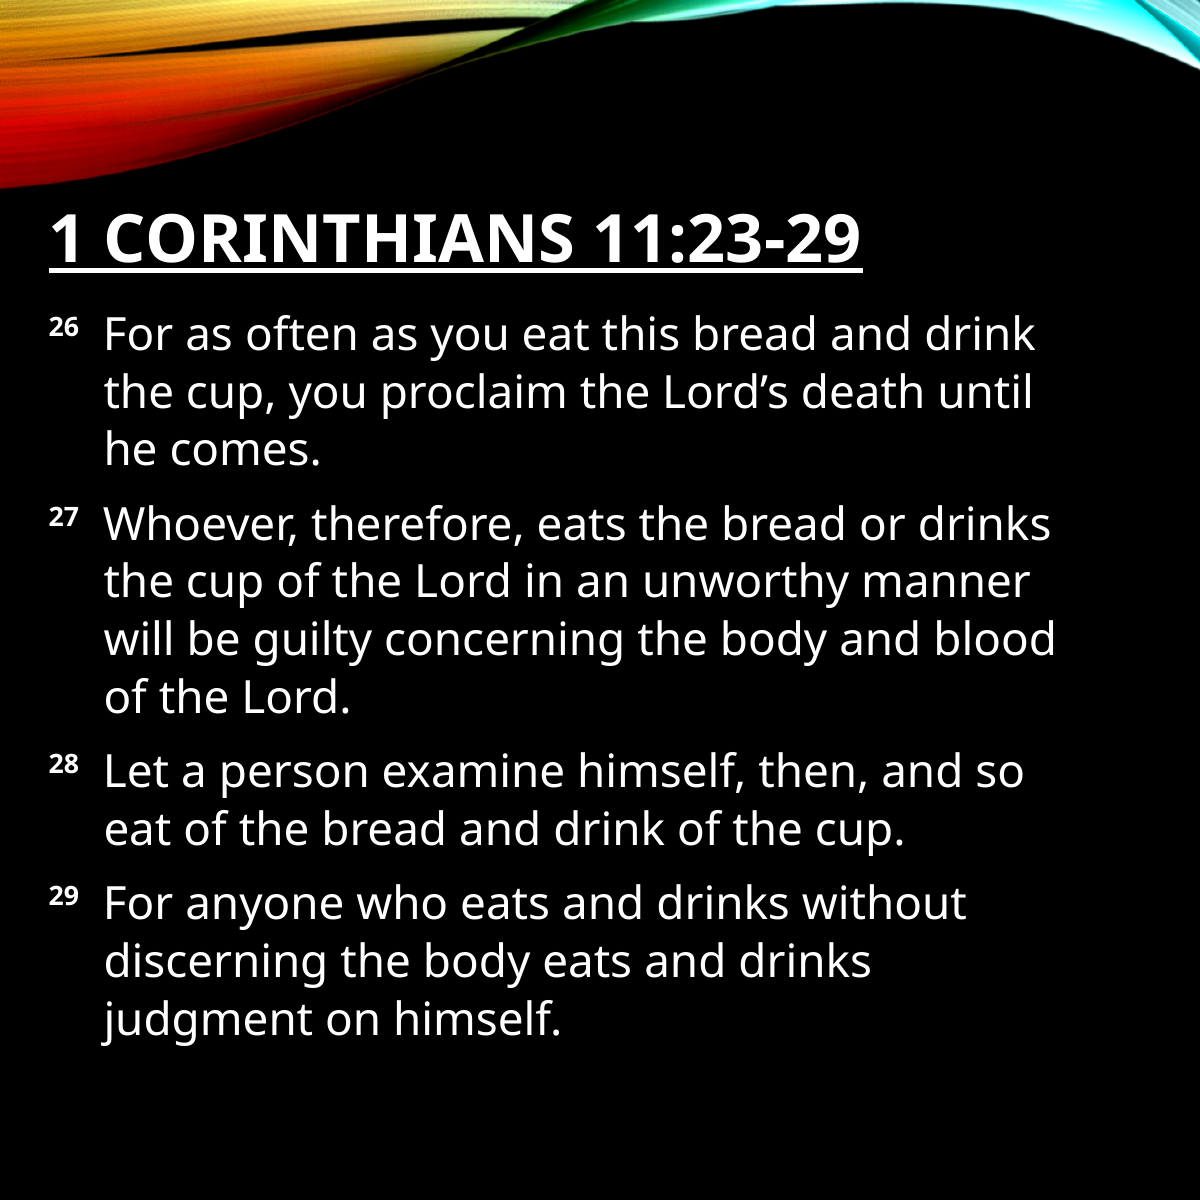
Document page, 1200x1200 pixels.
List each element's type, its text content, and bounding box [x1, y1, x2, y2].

title 1 CORINTHIANS 11:23-29 [33, 181, 1139, 284]
picture [0, 0, 1200, 190]
list 26 For as often as you eat this bread and drink the cup, you proclaim the Lord’s death until he comes. 27 Whoever, therefore, eats the bread or drinks the cup of the Lord in an unworthy manner will be guilty concerning the body and blood of the Lord. 28 Let a person examine himself, then, and so eat of the bread and drink of the cup. 29 For anyone who eats and drinks without discerning the body eats and drinks judgment on himself. [33, 294, 1184, 968]
